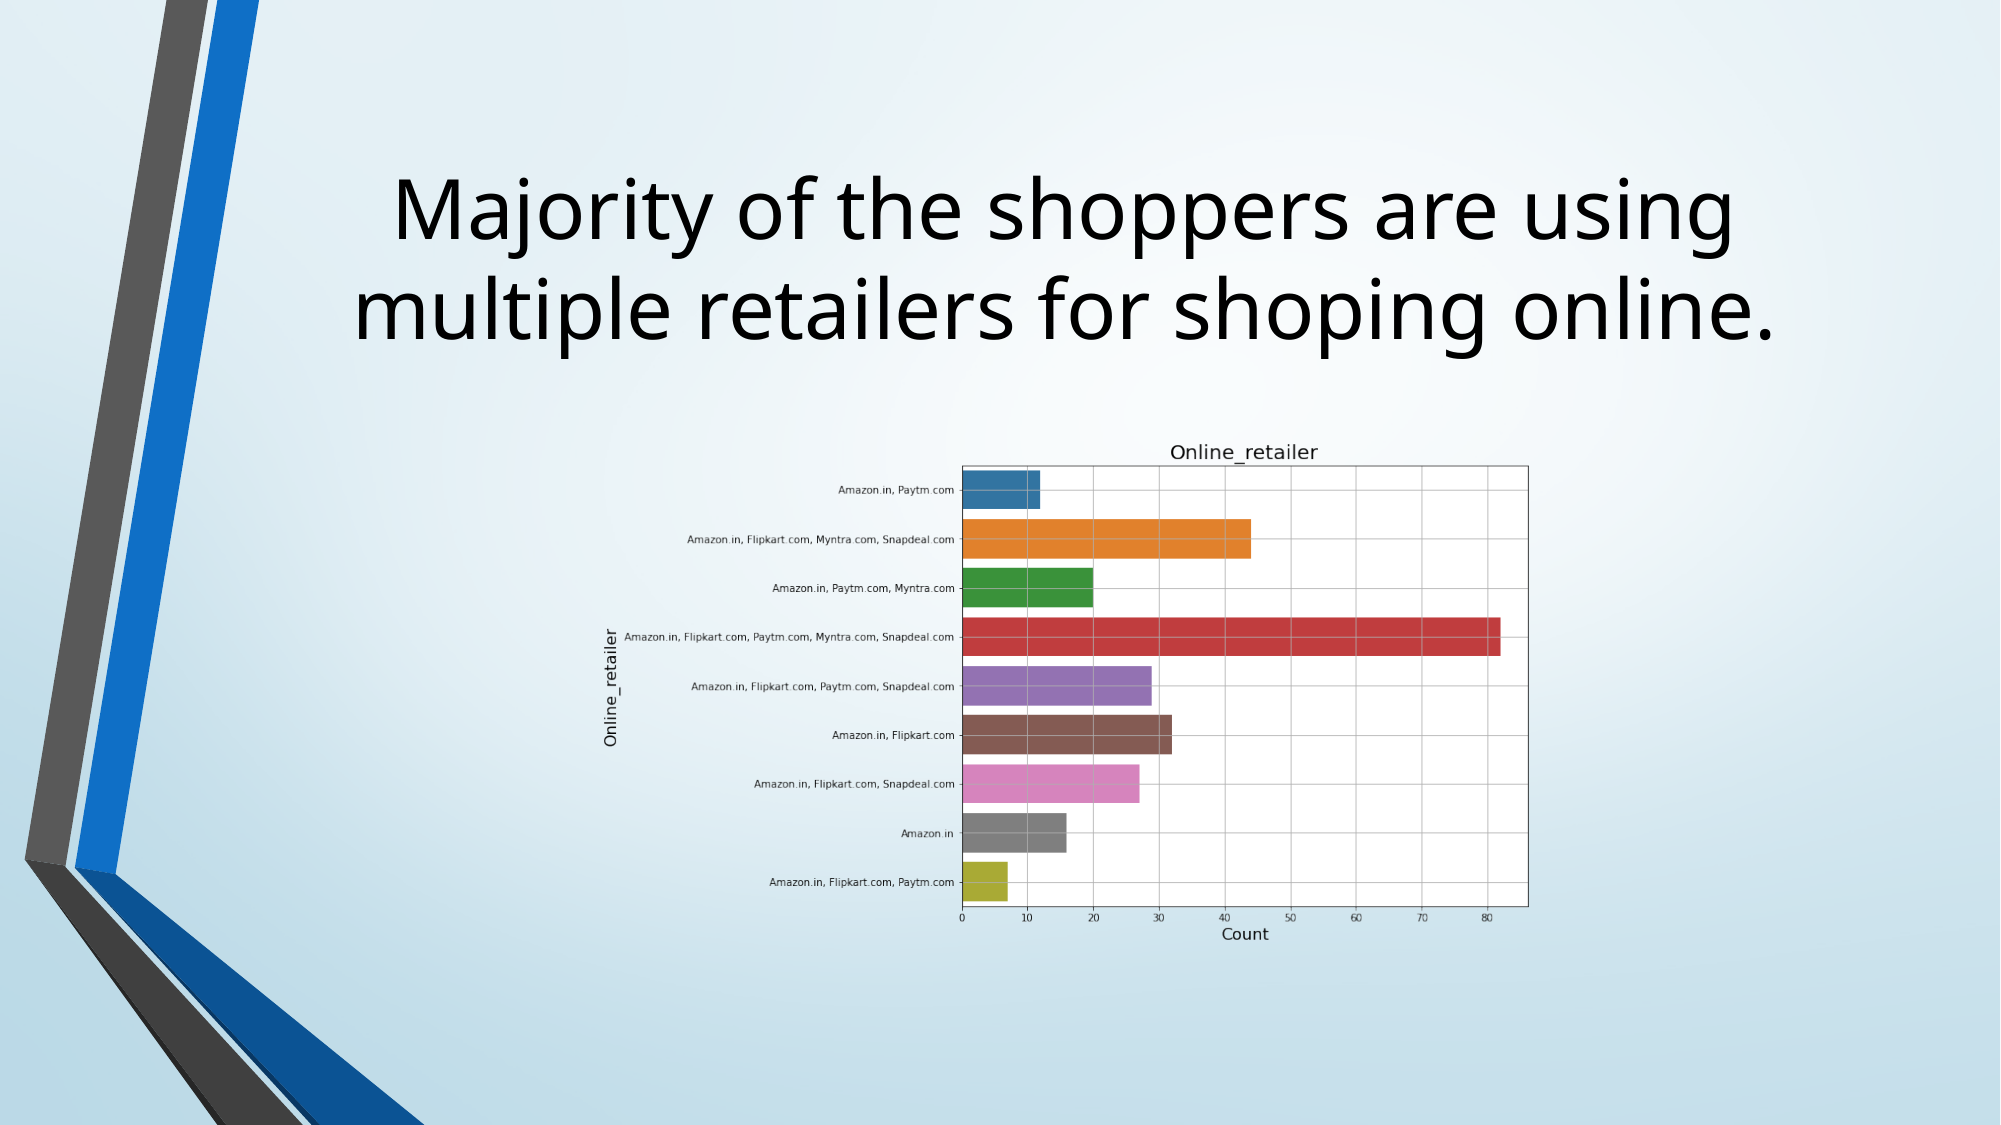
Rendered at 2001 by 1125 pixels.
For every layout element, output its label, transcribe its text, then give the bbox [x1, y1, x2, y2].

title Majority of the shoppers are using multiple retailers for shoping online. [243, 112, 1887, 400]
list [597, 437, 1534, 951]
